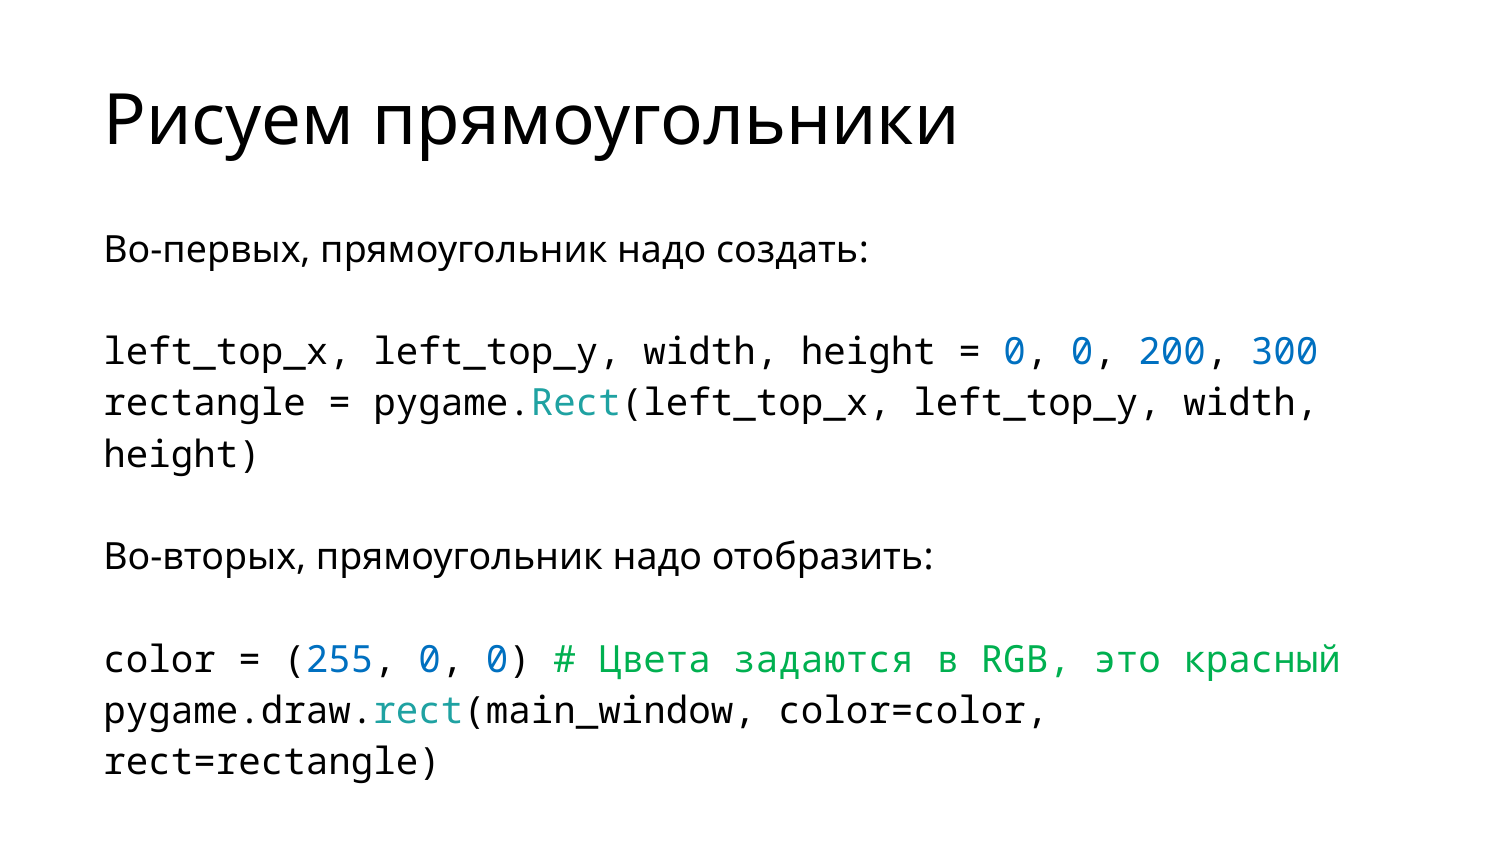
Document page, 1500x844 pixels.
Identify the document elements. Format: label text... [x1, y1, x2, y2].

text_box Во-первых, прямоугольник надо создать: left_top_x, left_top_y, width, height = 0, 0, 200, 300 rectangle = pygame.Rect(left_top_x, left_top_y, width, height) Во-вторых, прямоугольник надо отобразить: color = (255, 0, 0) # Цвета задаются в RGB, это красный pygame.draw.rect(main_window, color=color, rect=rectangle) [88, 203, 1412, 785]
text_box Рисуем прямоугольники [88, 59, 1156, 203]
